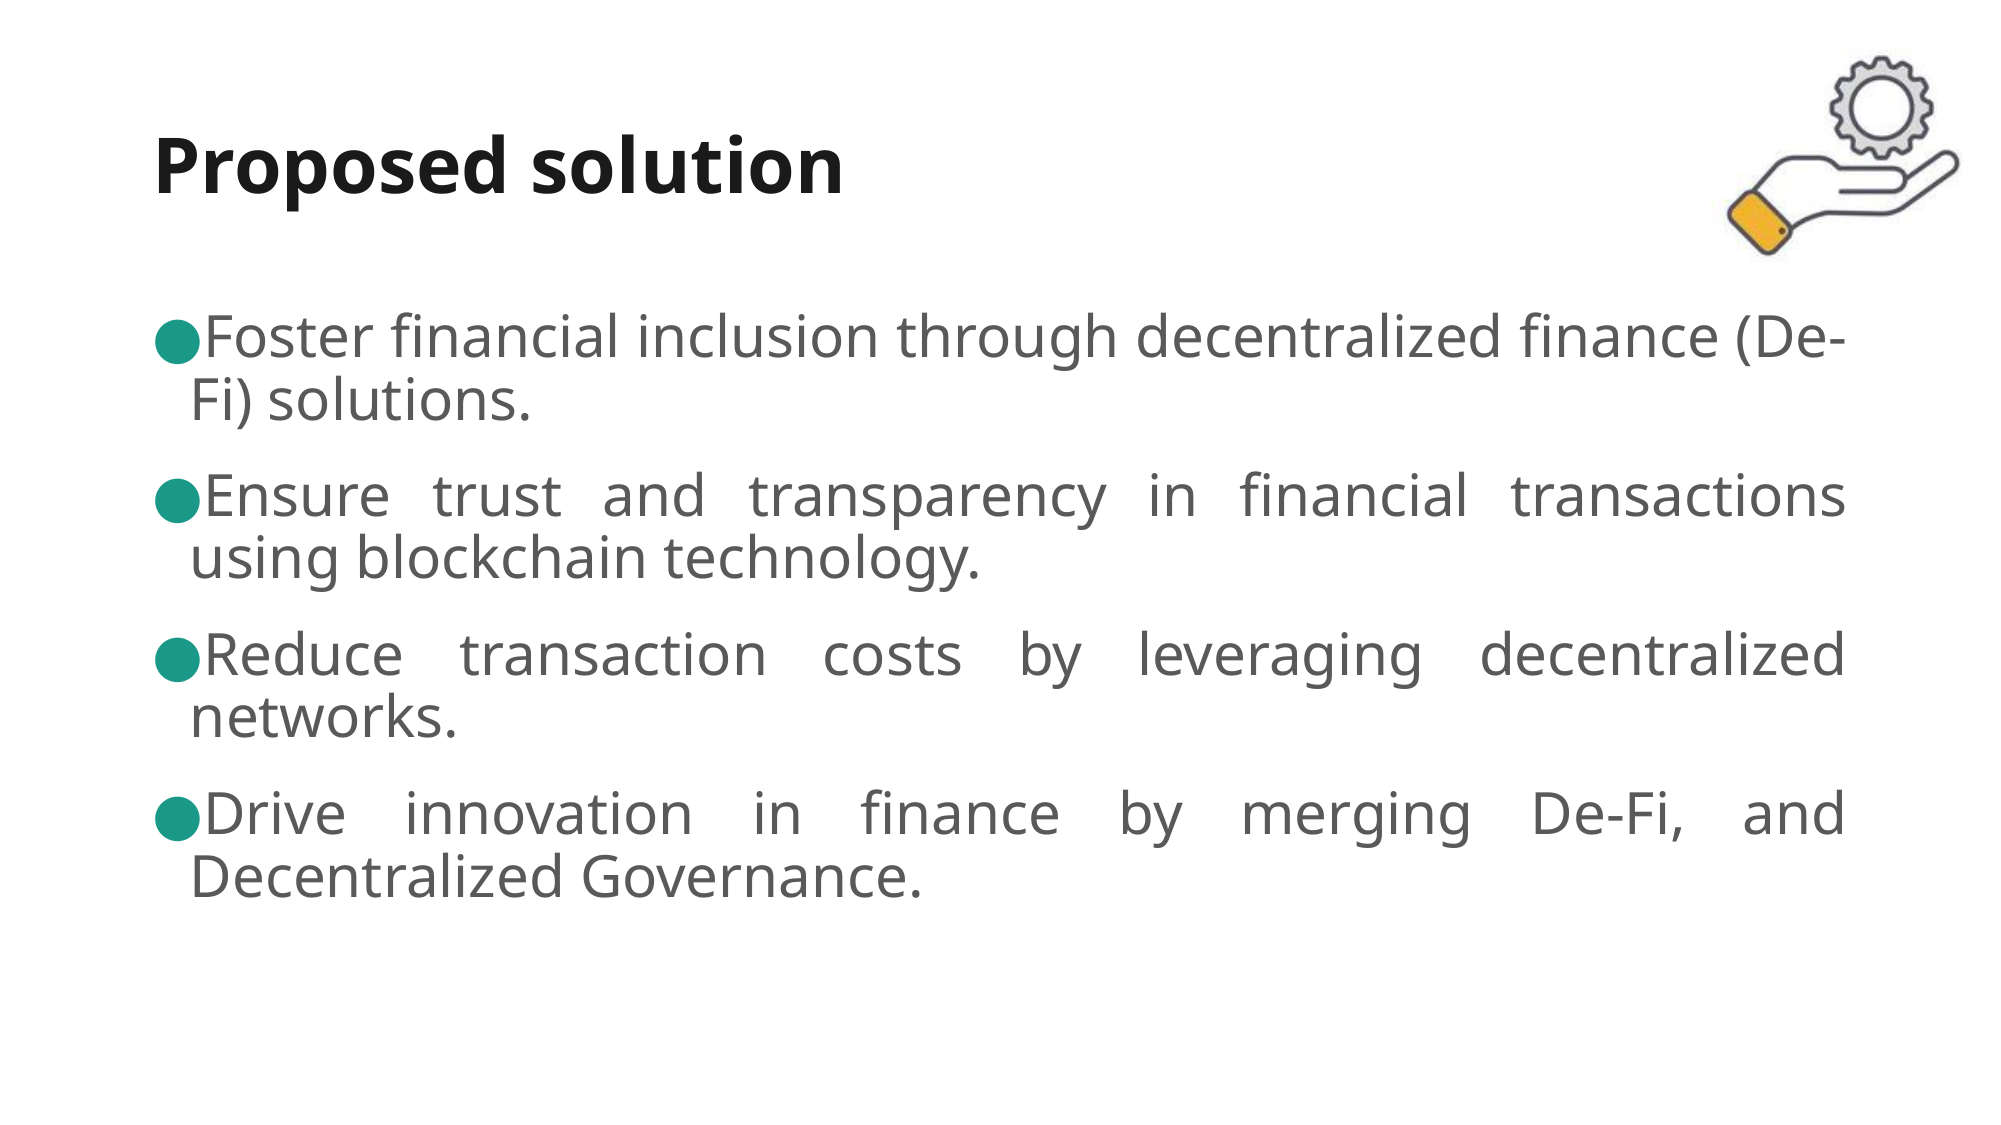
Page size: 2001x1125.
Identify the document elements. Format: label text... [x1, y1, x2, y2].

title Proposed solution [137, 59, 1682, 278]
picture [1687, 0, 2000, 313]
list Foster financial inclusion through decentralized finance (De-Fi) solutions. Ensure trust and transparency in financial transactions using blockchain technology. Reduce transaction costs by leveraging decentralized networks. Drive innovation in finance by merging De-Fi, and Decentralized Governance. [137, 299, 1863, 1014]
